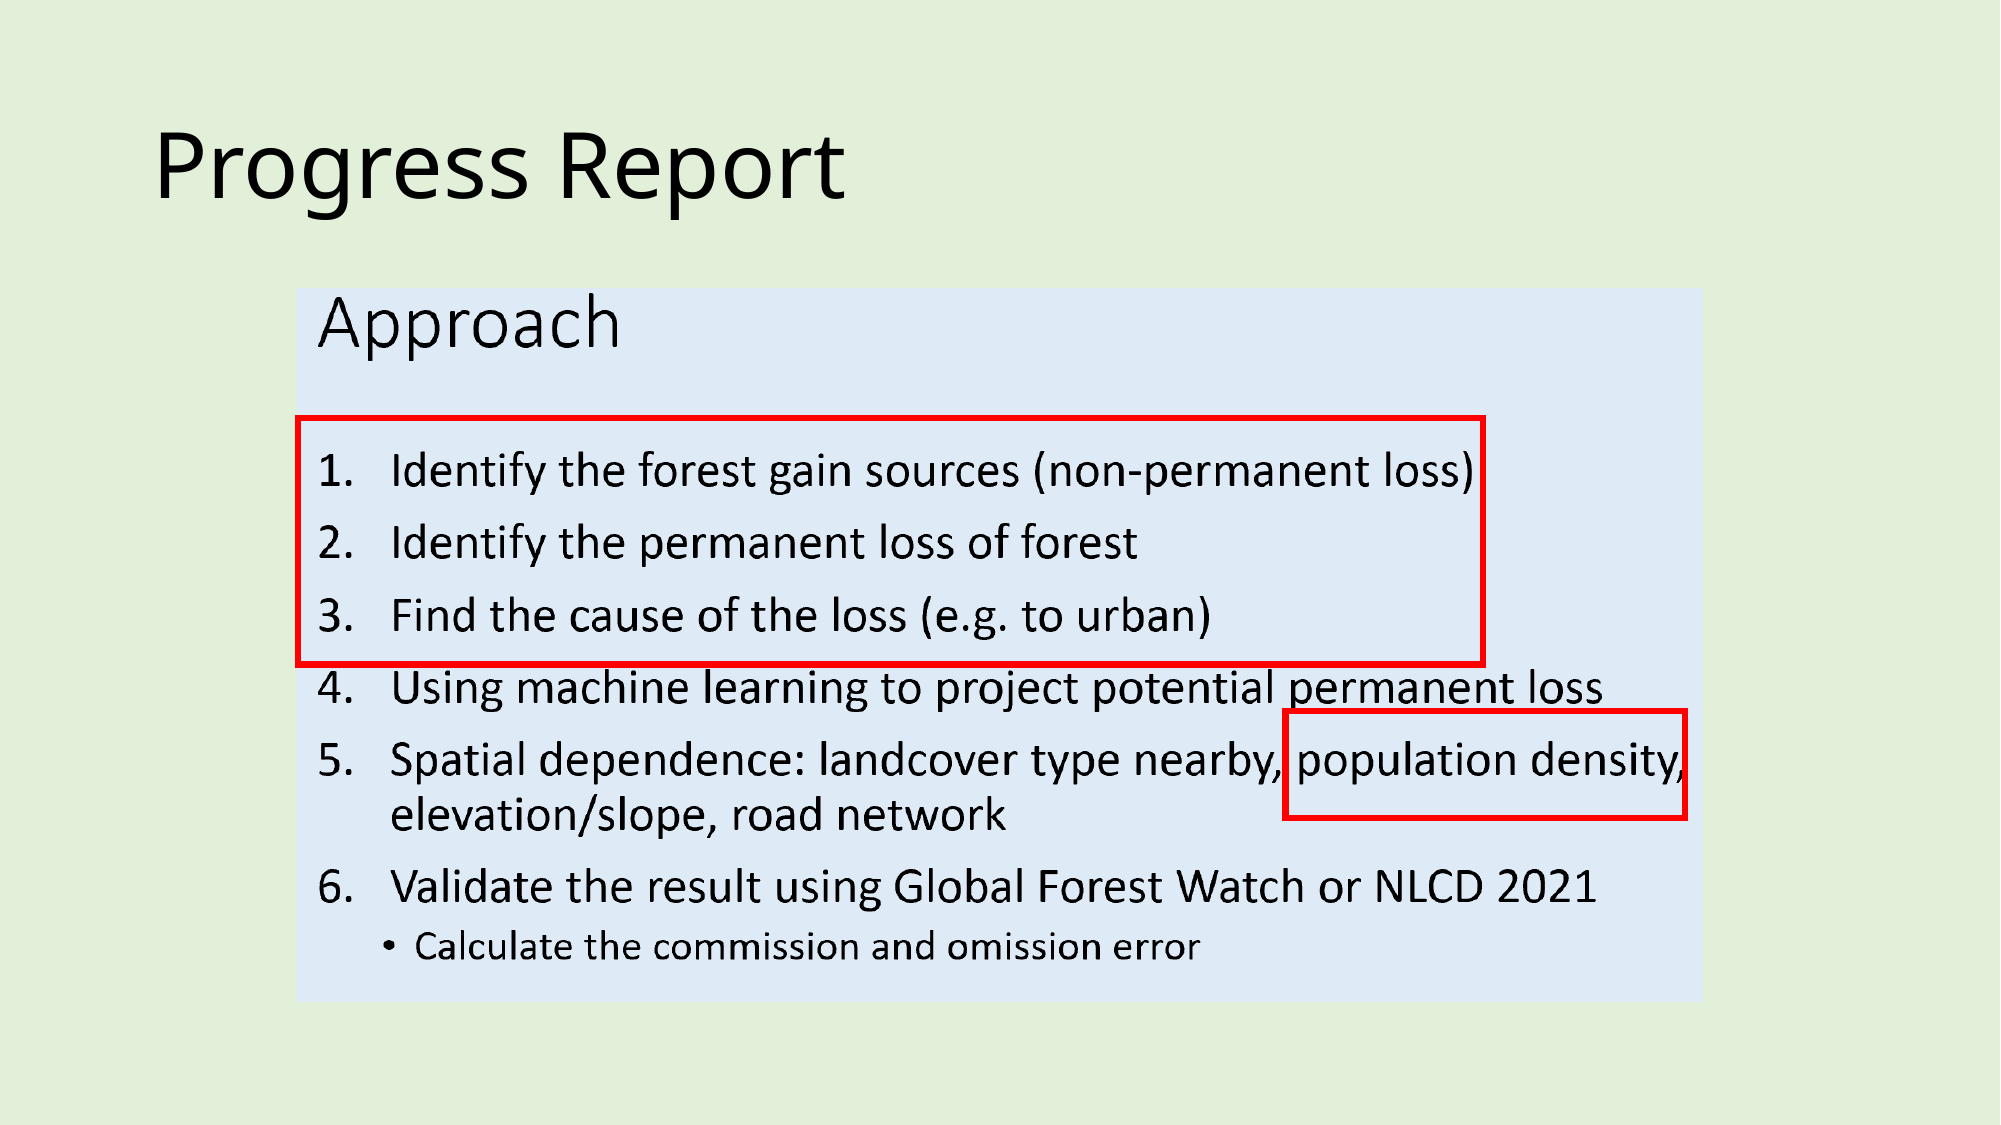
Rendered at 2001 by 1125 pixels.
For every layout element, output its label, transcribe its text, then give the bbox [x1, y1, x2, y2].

title Progress Report [137, 59, 1863, 278]
picture [297, 288, 1703, 1003]
